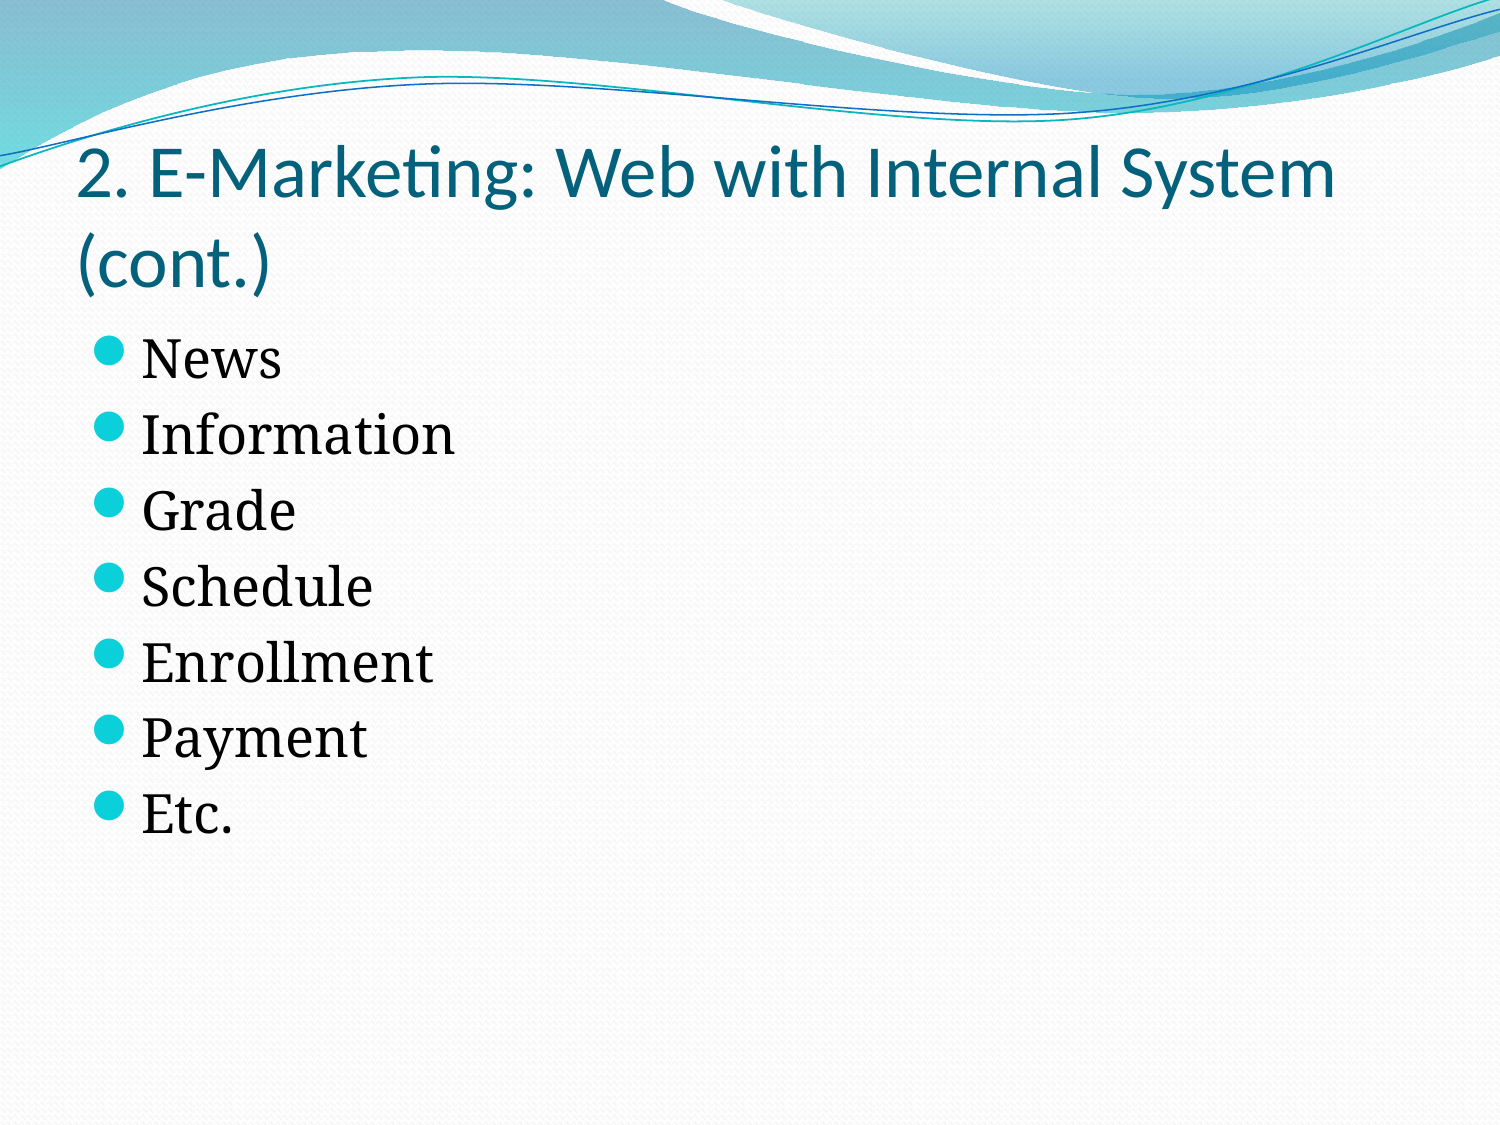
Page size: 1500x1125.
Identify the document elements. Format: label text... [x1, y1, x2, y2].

list News Information Grade Schedule Enrollment Payment Etc. [75, 317, 1425, 1038]
title 2. E-Marketing: Web with Internal System (cont.) [75, 115, 1425, 303]
